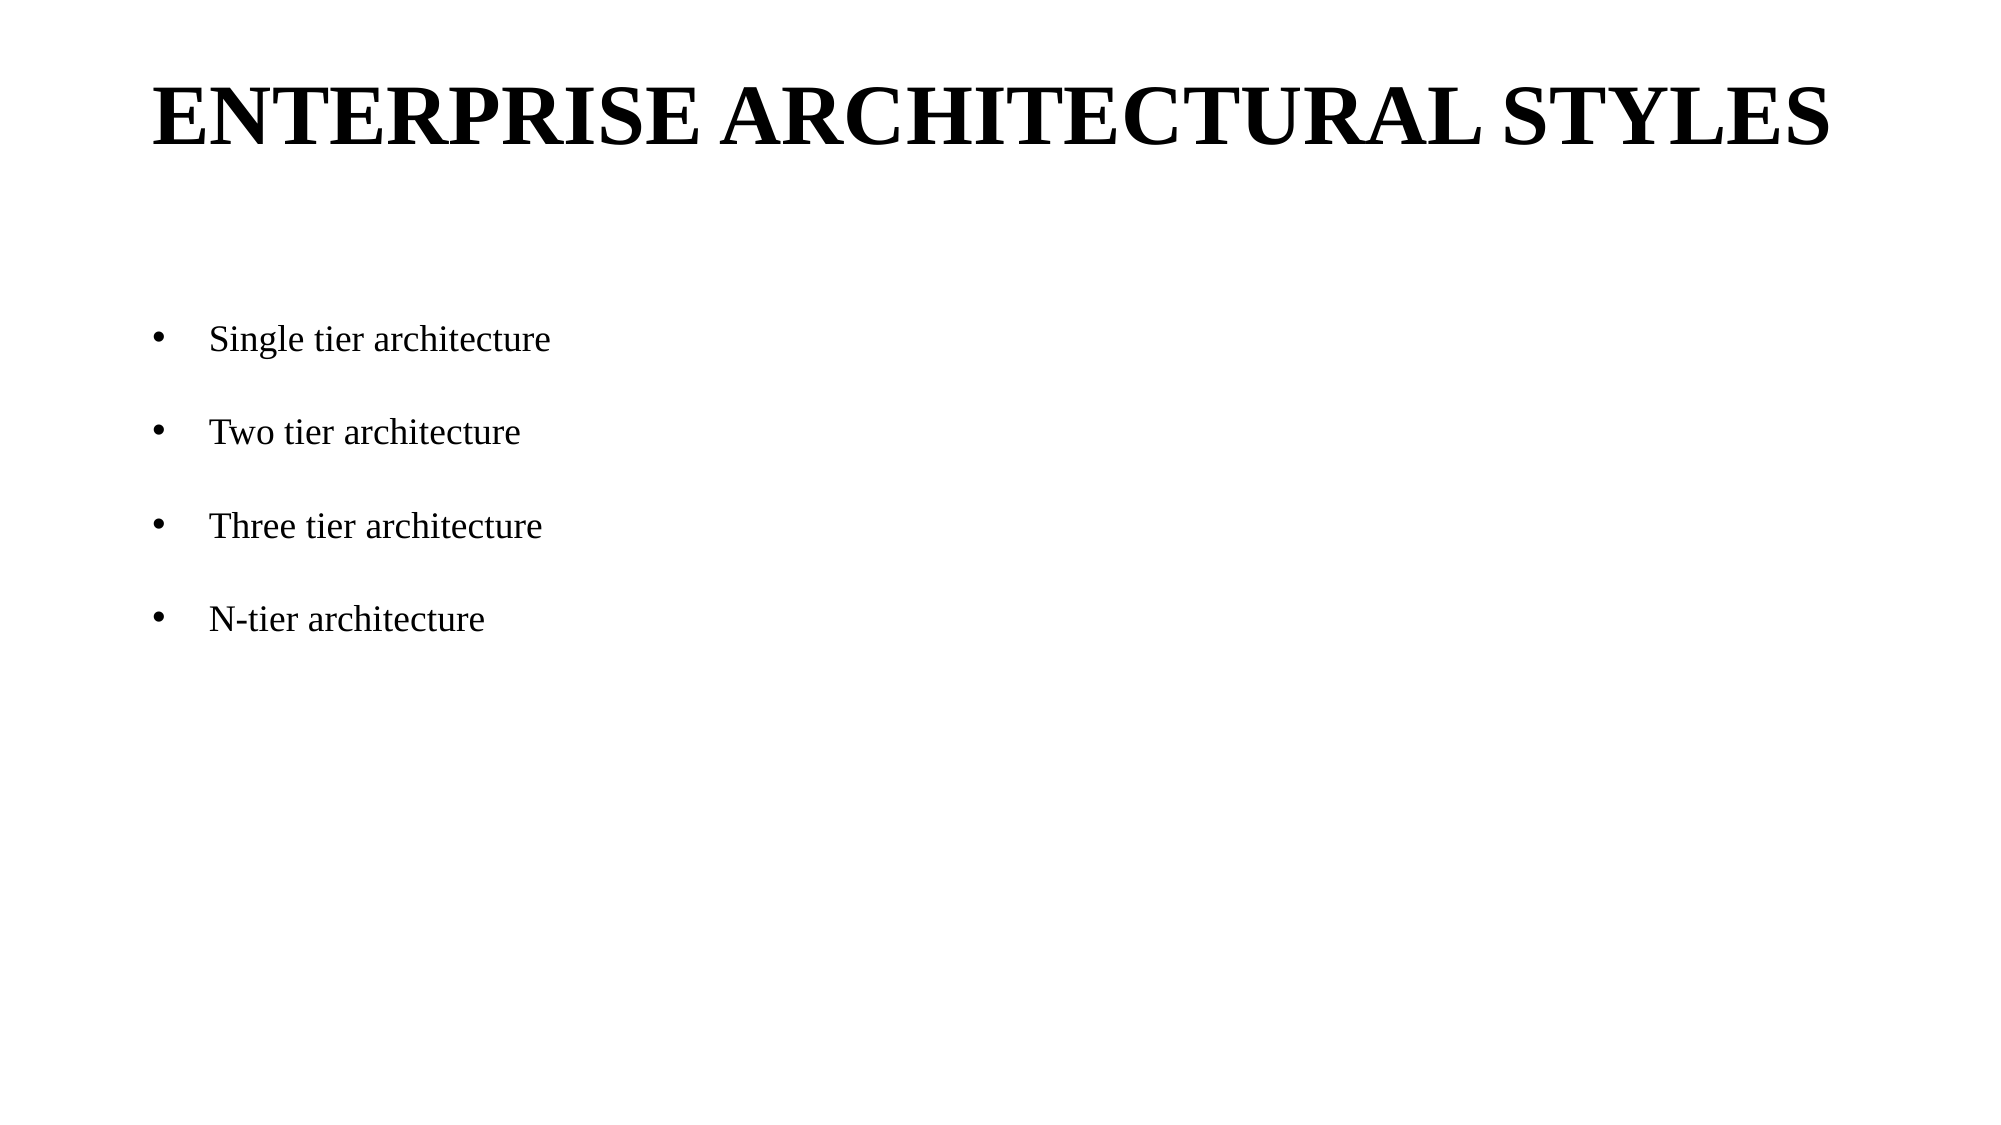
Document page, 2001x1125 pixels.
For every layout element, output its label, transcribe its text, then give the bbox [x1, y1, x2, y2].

title ENTERPRISE ARCHITECTURAL STYLES [137, 59, 1863, 278]
list Single tier architecture Two tier architecture Three tier architecture N-tier architecture [137, 299, 1863, 1014]
